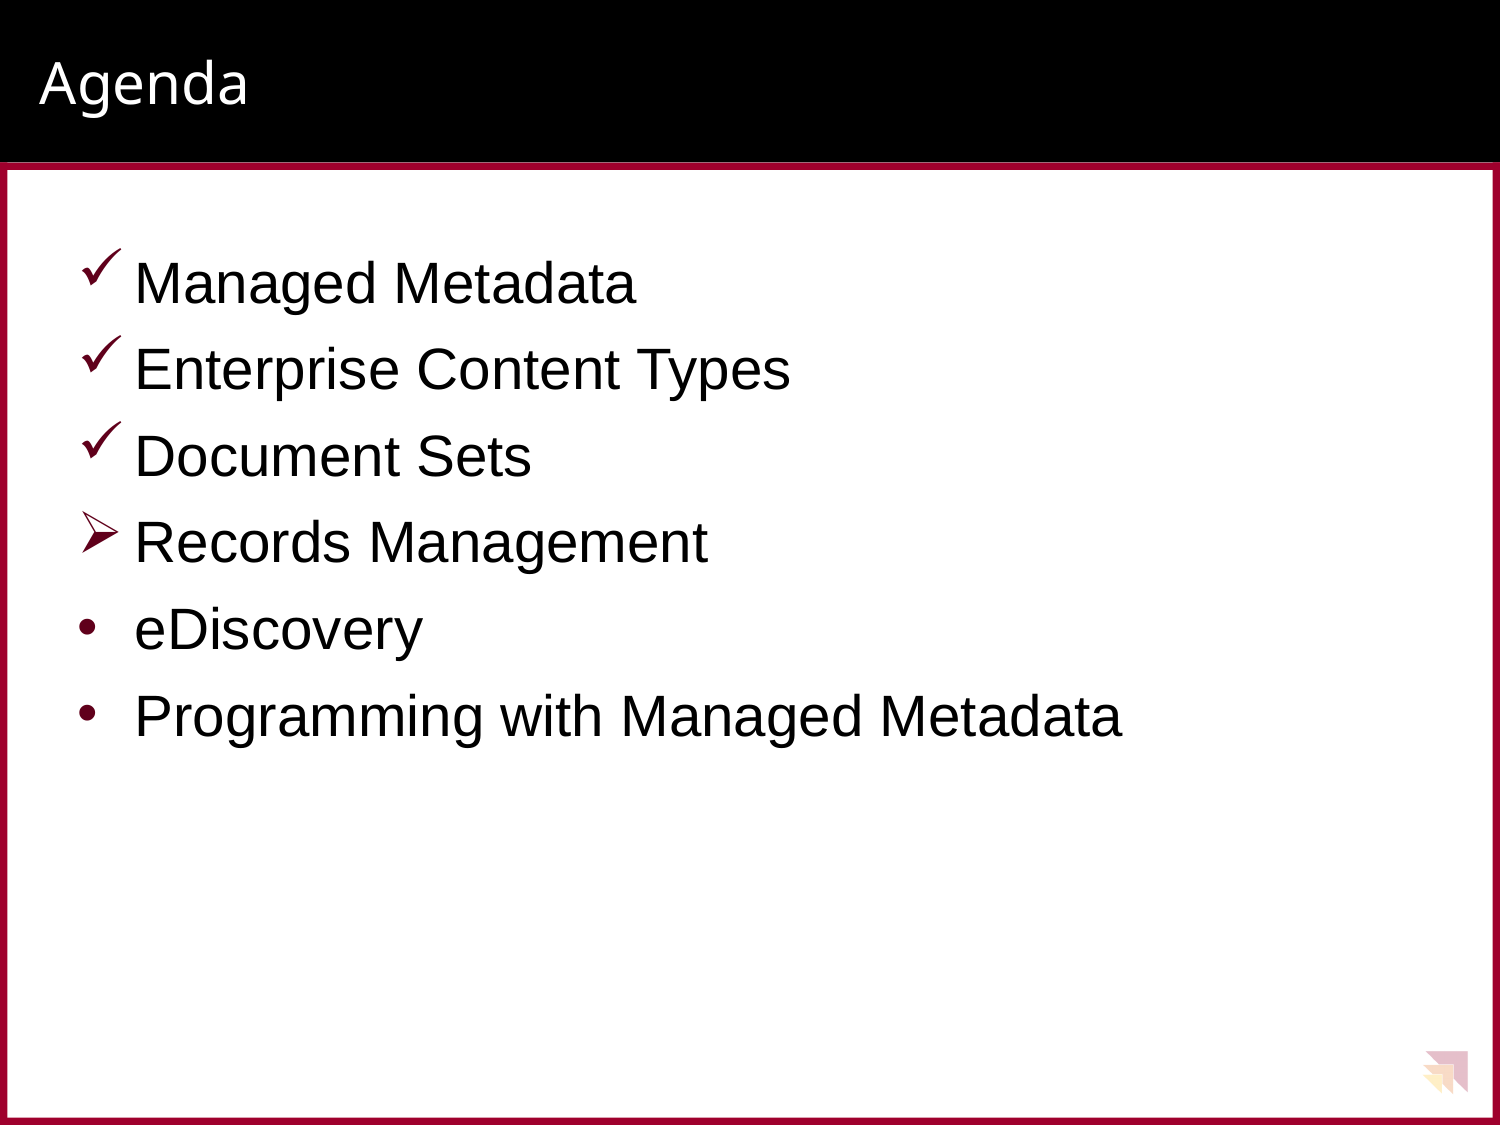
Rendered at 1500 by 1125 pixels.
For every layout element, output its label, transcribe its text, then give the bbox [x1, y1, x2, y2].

list Managed Metadata Enterprise Content Types Document Sets Records Management eDiscovery Programming with Managed Metadata [62, 237, 1438, 1088]
title Agenda [24, 12, 1438, 150]
